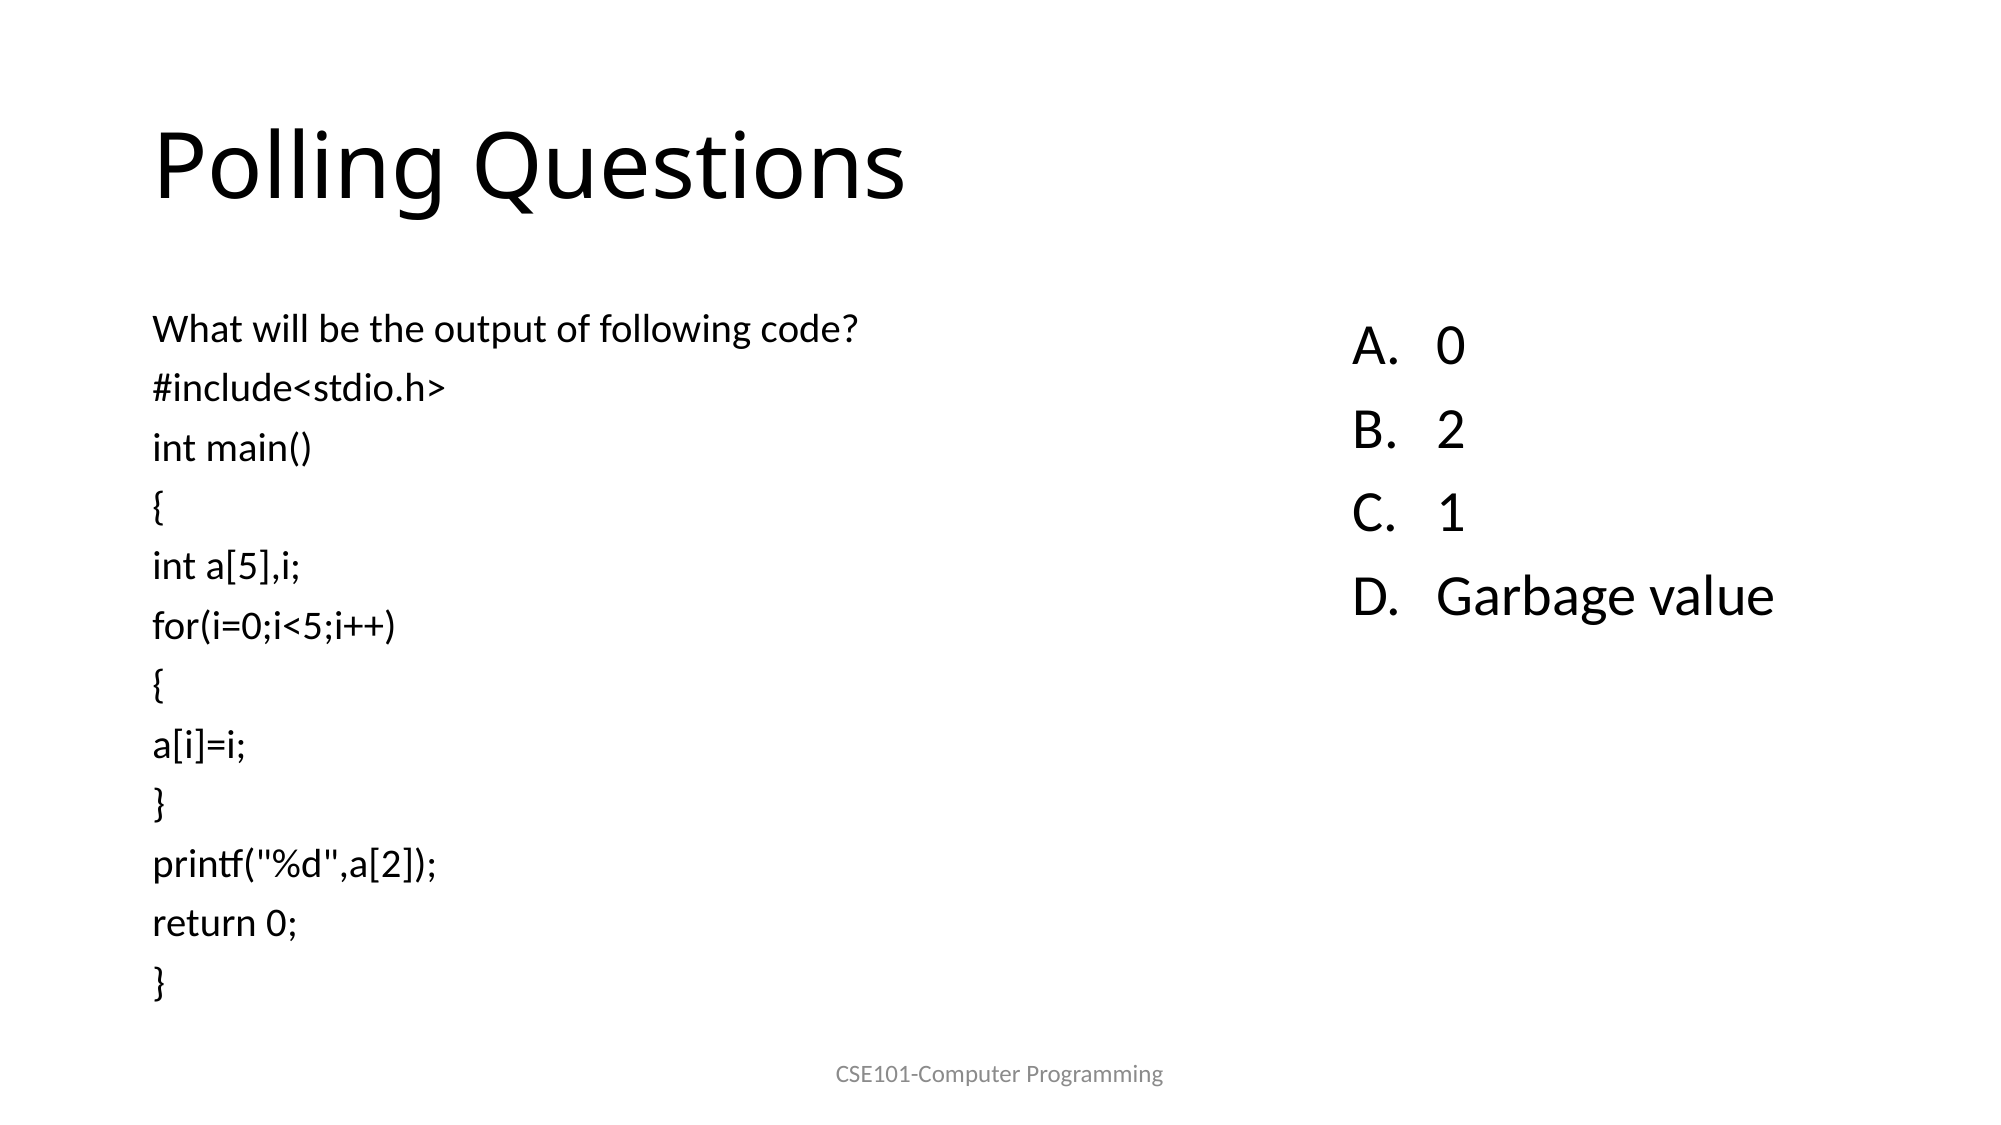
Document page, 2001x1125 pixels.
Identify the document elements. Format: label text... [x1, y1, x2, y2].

list 0 2 1 Garbage value [1337, 306, 2000, 1005]
footer CSE101-Computer Programming [662, 1042, 1338, 1103]
list What will be the output of following code? #include<stdio.h> int main() { int a[5],i; for(i=0;i<5;i++) { a[i]=i; } printf("%d",a[2]); return 0; } [137, 299, 1863, 1014]
title Polling Questions [137, 59, 1863, 278]
